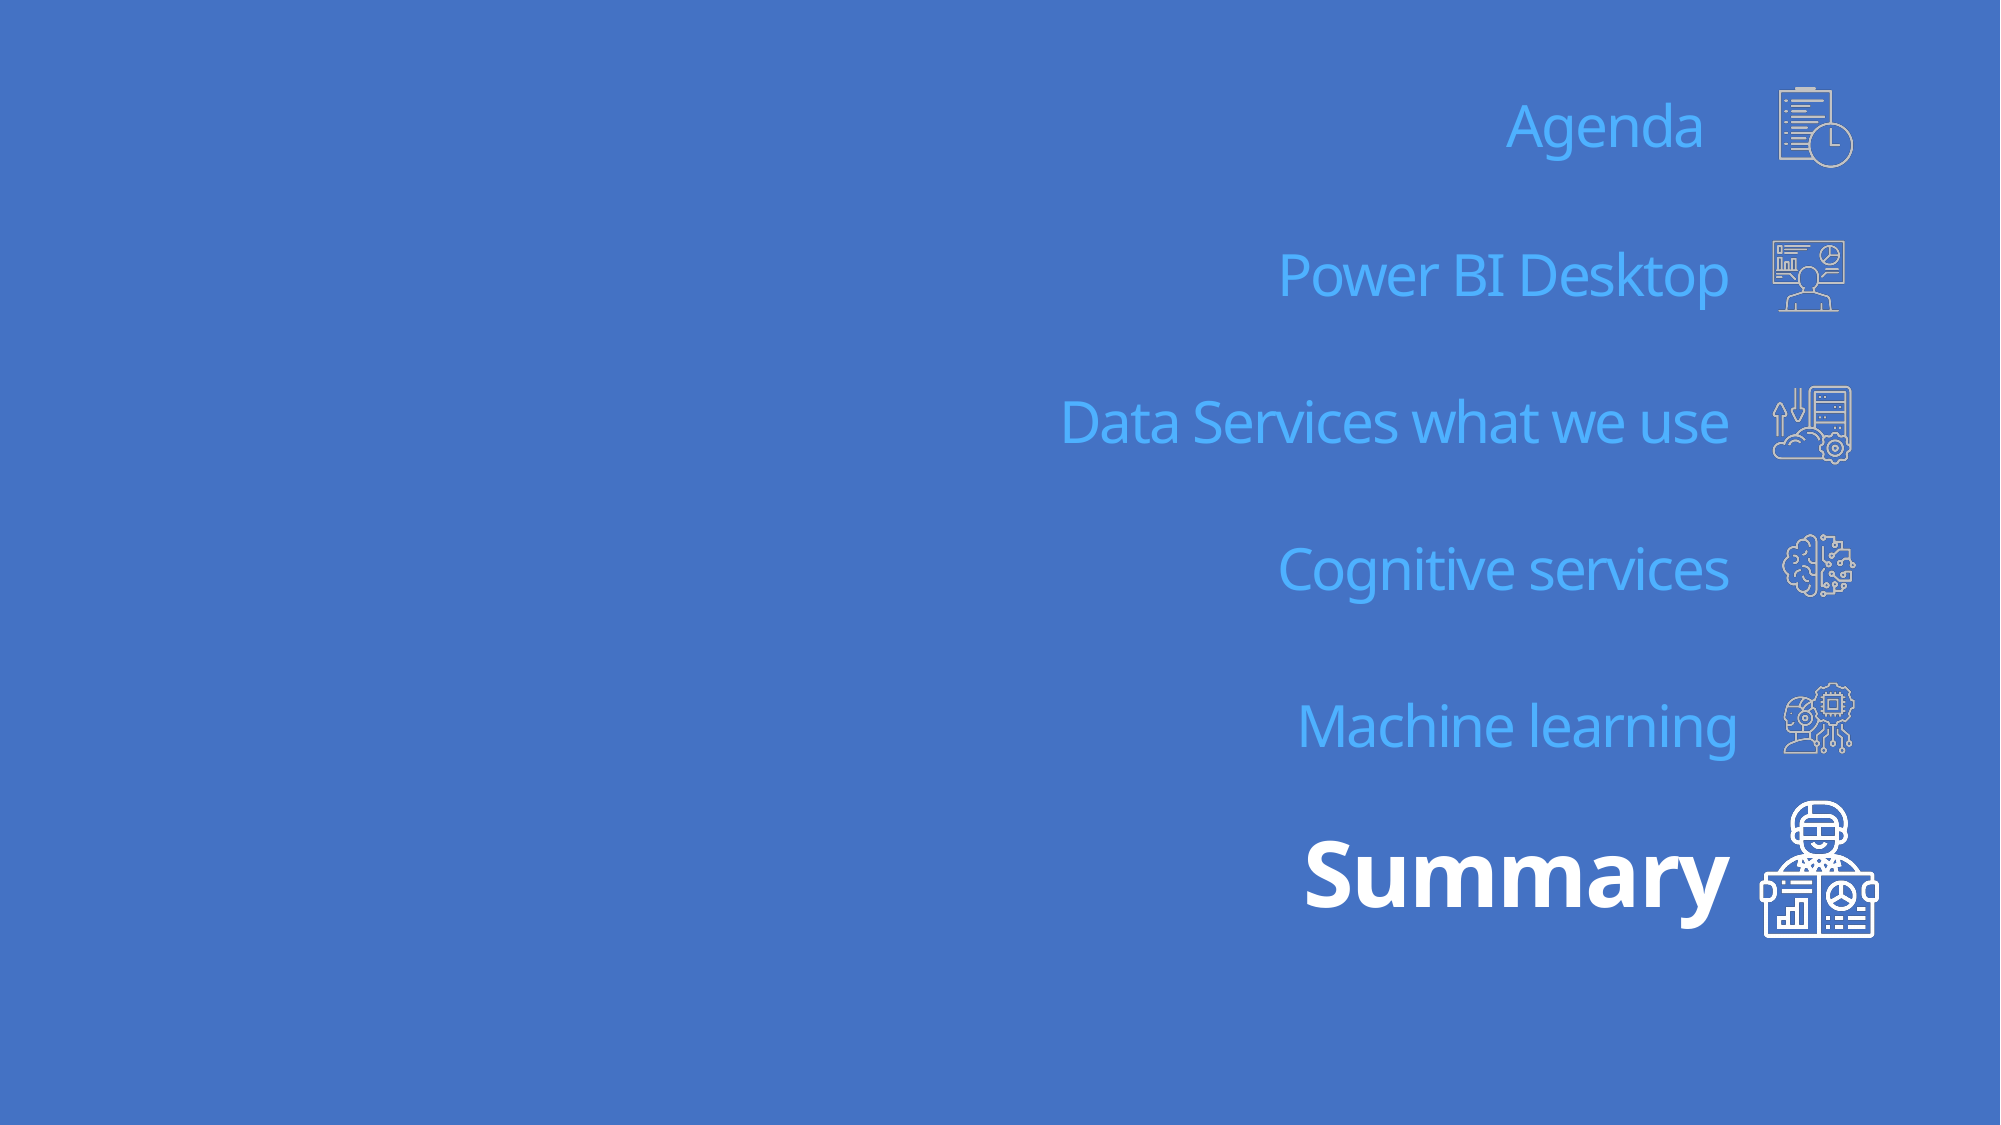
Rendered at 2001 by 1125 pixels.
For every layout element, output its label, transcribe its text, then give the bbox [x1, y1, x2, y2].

picture [1776, 87, 1856, 168]
text_box Machine learning [754, 681, 1755, 767]
text_box Cognitive services [909, 534, 1755, 609]
picture [1748, 798, 1890, 940]
picture [1782, 534, 1856, 609]
picture [1771, 239, 1846, 313]
picture [1782, 681, 1856, 755]
text_box Power BI Desktop [909, 240, 1755, 315]
text_box Data Services what we use [846, 387, 1755, 462]
text_box Agenda [884, 91, 1730, 165]
picture [1771, 384, 1853, 466]
text_box Summary [909, 840, 1748, 915]
